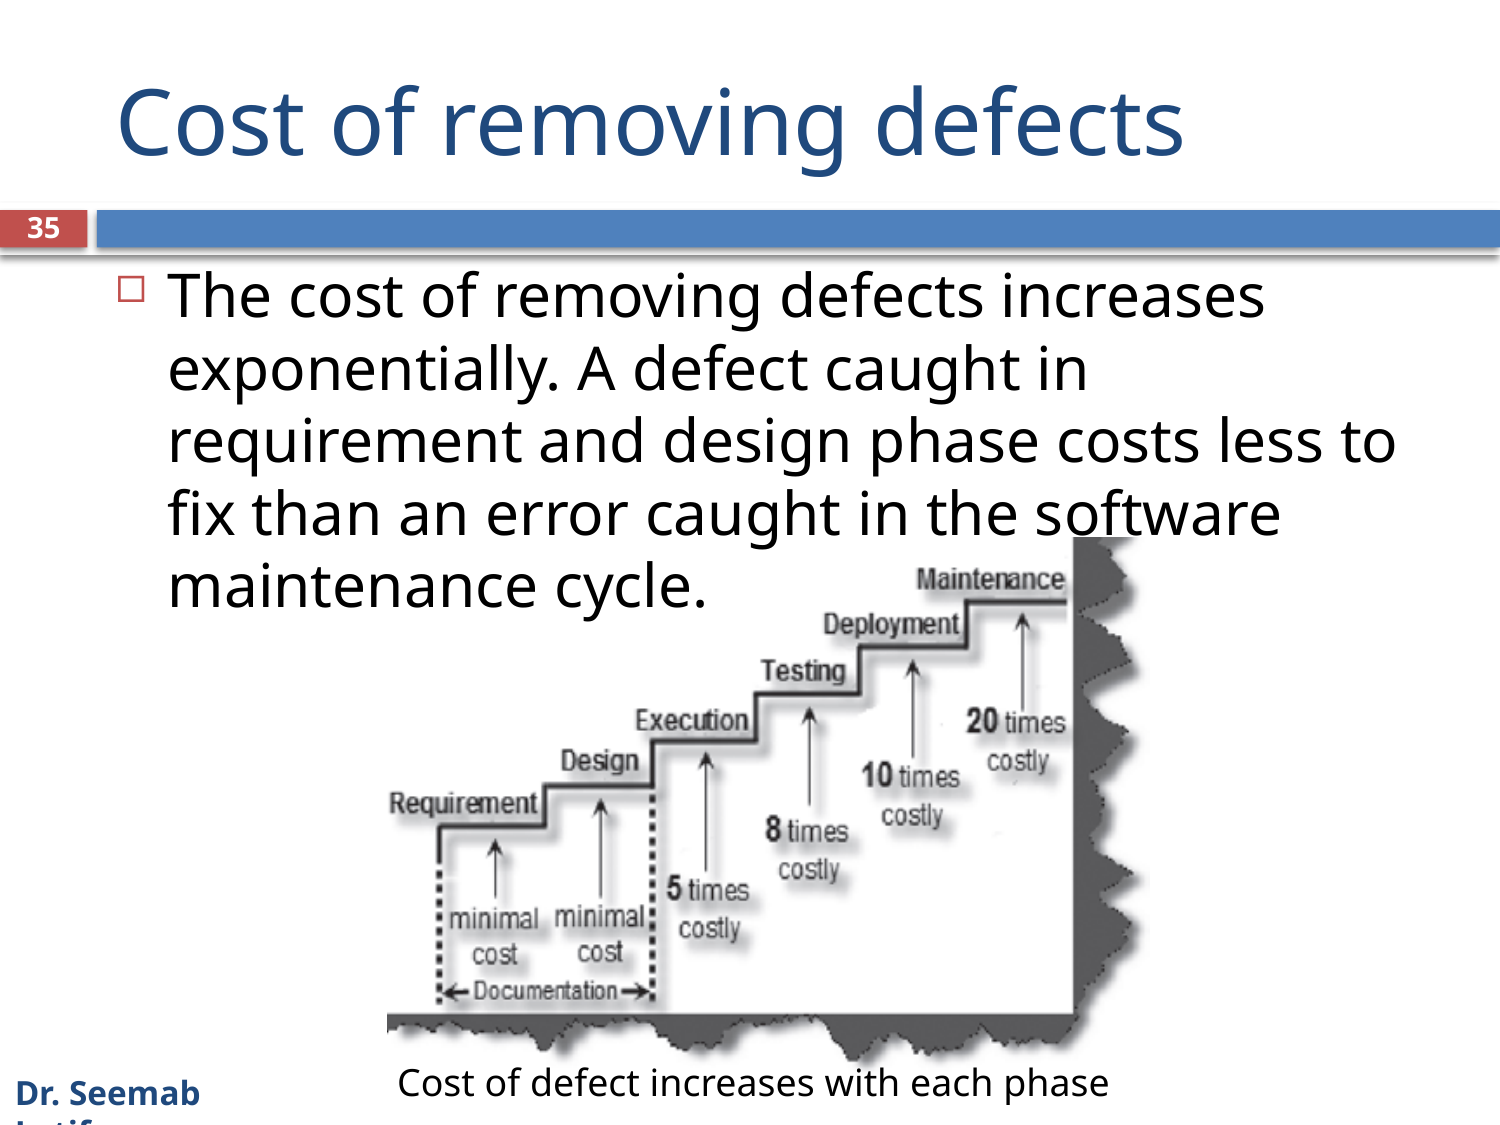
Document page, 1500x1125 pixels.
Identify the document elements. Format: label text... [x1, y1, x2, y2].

title Cost of removing defects [100, 37, 1438, 200]
slide_number 35 [0, 208, 88, 249]
text_box Cost of defect increases with each phase [382, 1080, 1126, 1112]
list The cost of removing defects increases exponentially. A defect caught in requirement and design phase costs less to fix than an error caught in the software maintenance cycle. [100, 249, 1438, 988]
picture [387, 537, 1151, 1076]
